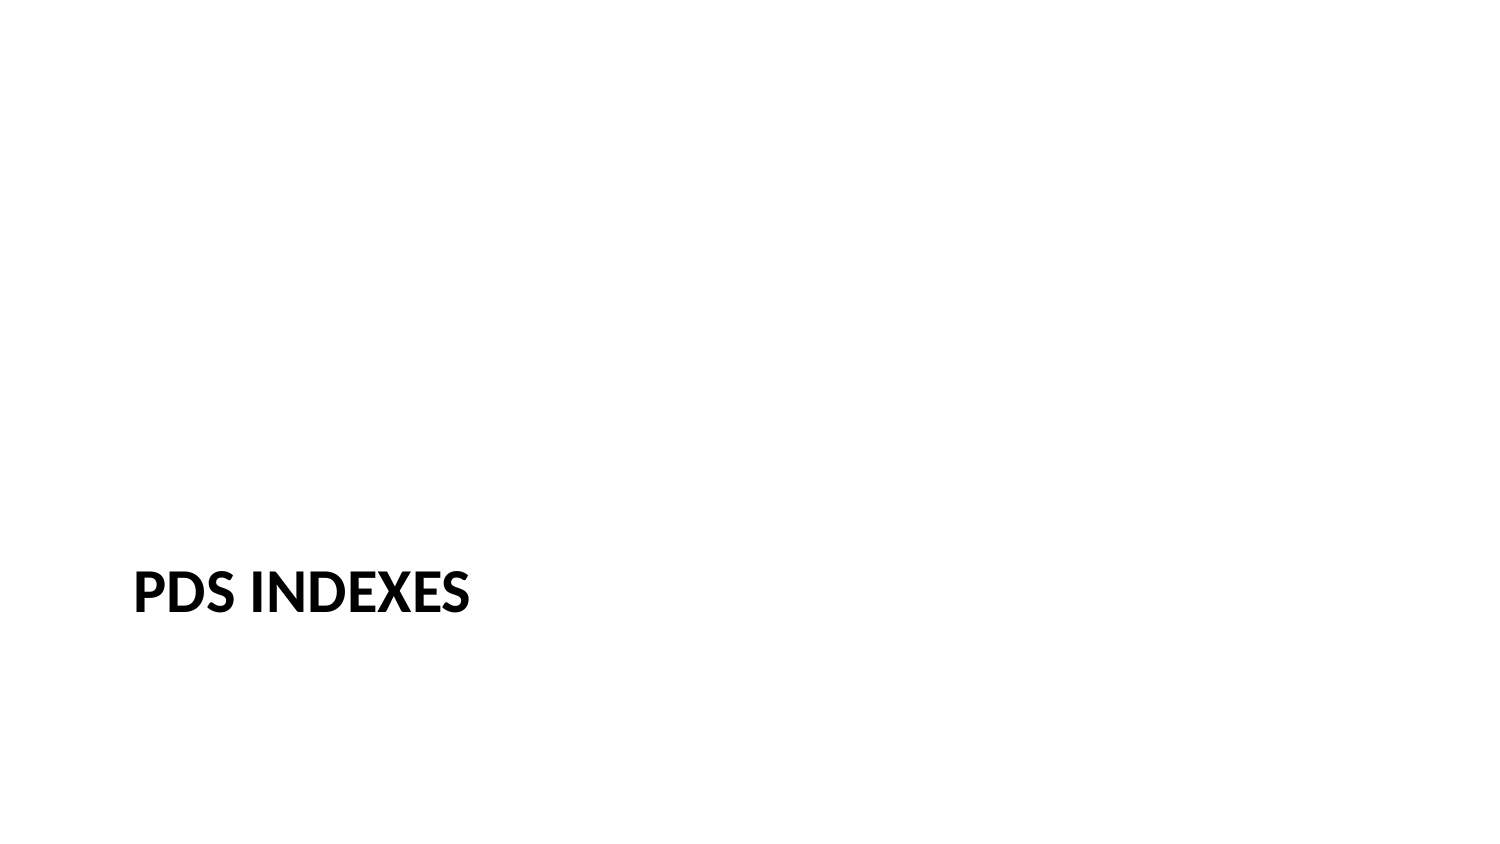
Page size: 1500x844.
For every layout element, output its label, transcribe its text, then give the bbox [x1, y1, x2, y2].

title PDS Indexes [118, 542, 1394, 710]
